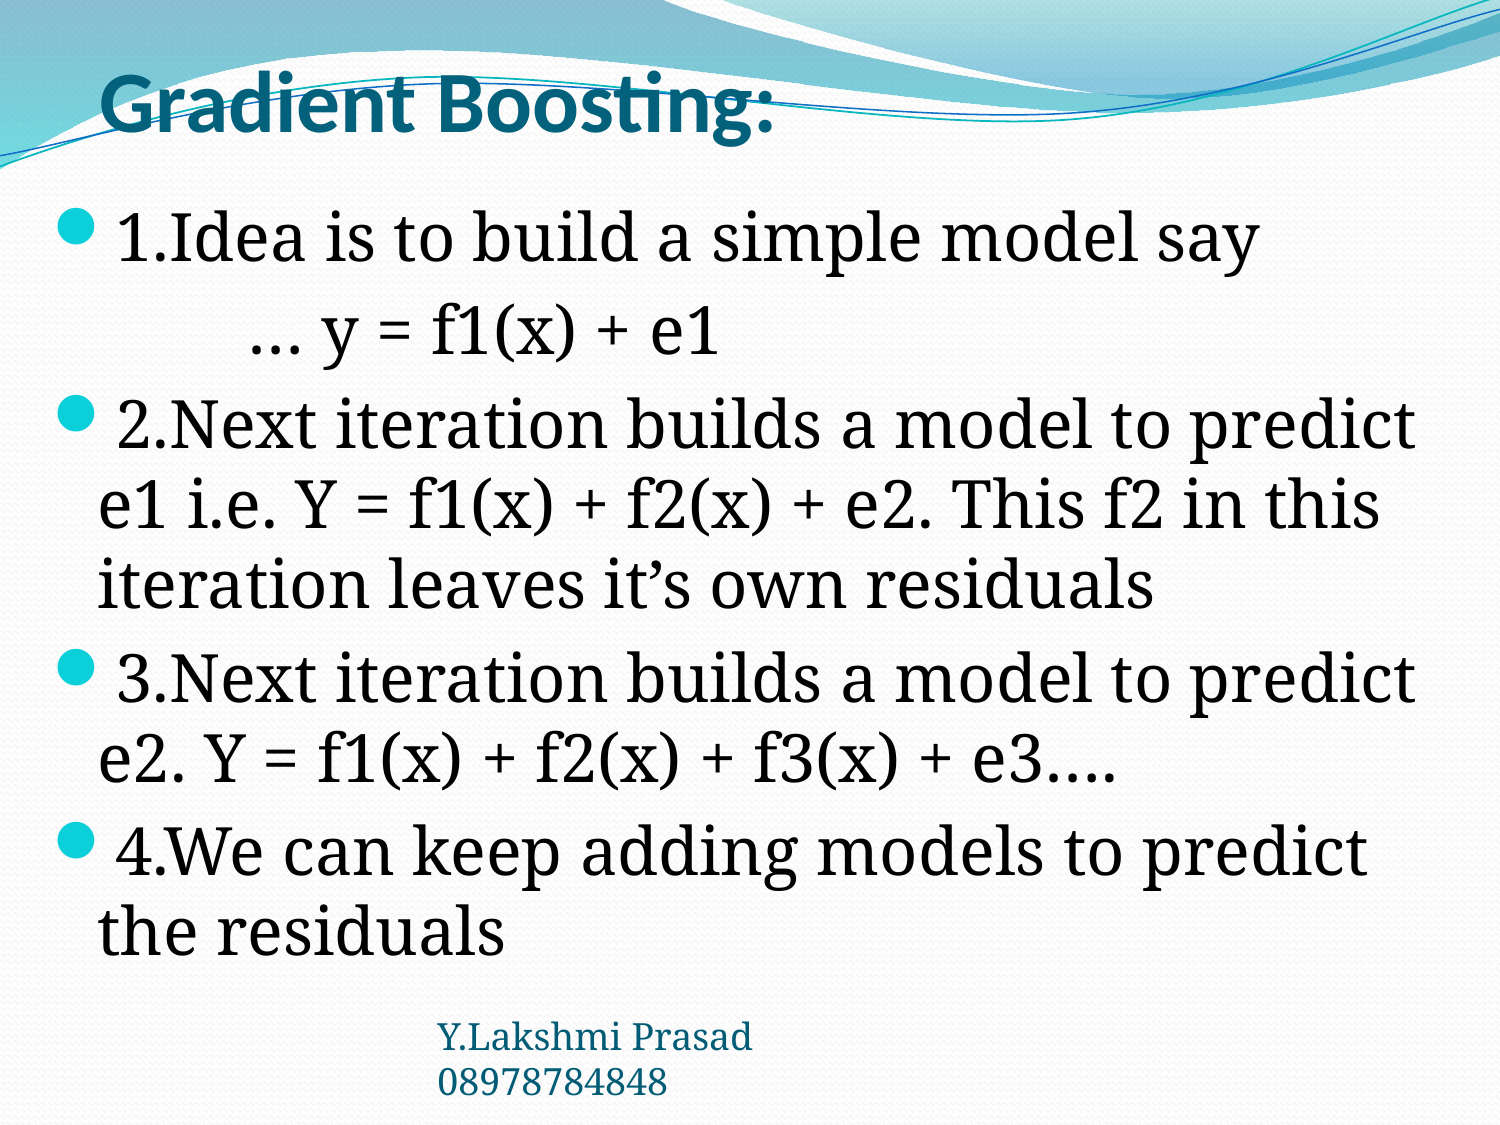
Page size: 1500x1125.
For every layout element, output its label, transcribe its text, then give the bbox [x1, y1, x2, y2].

list 1.Idea is to build a simple model say … y = f1(x) + e1 2.Next iteration builds a model to predict e1 i.e. Y = f1(x) + f2(x) + e2. This f2 in this iteration leaves it’s own residuals 3.Next iteration builds a model to predict e2. Y = f1(x) + f2(x) + f3(x) + e3…. 4.We can keep adding models to predict the residuals [37, 187, 1463, 1013]
title Gradient Boosting: [99, 37, 1438, 150]
footer Y.Lakshmi Prasad 08978784848 [437, 1025, 988, 1103]
